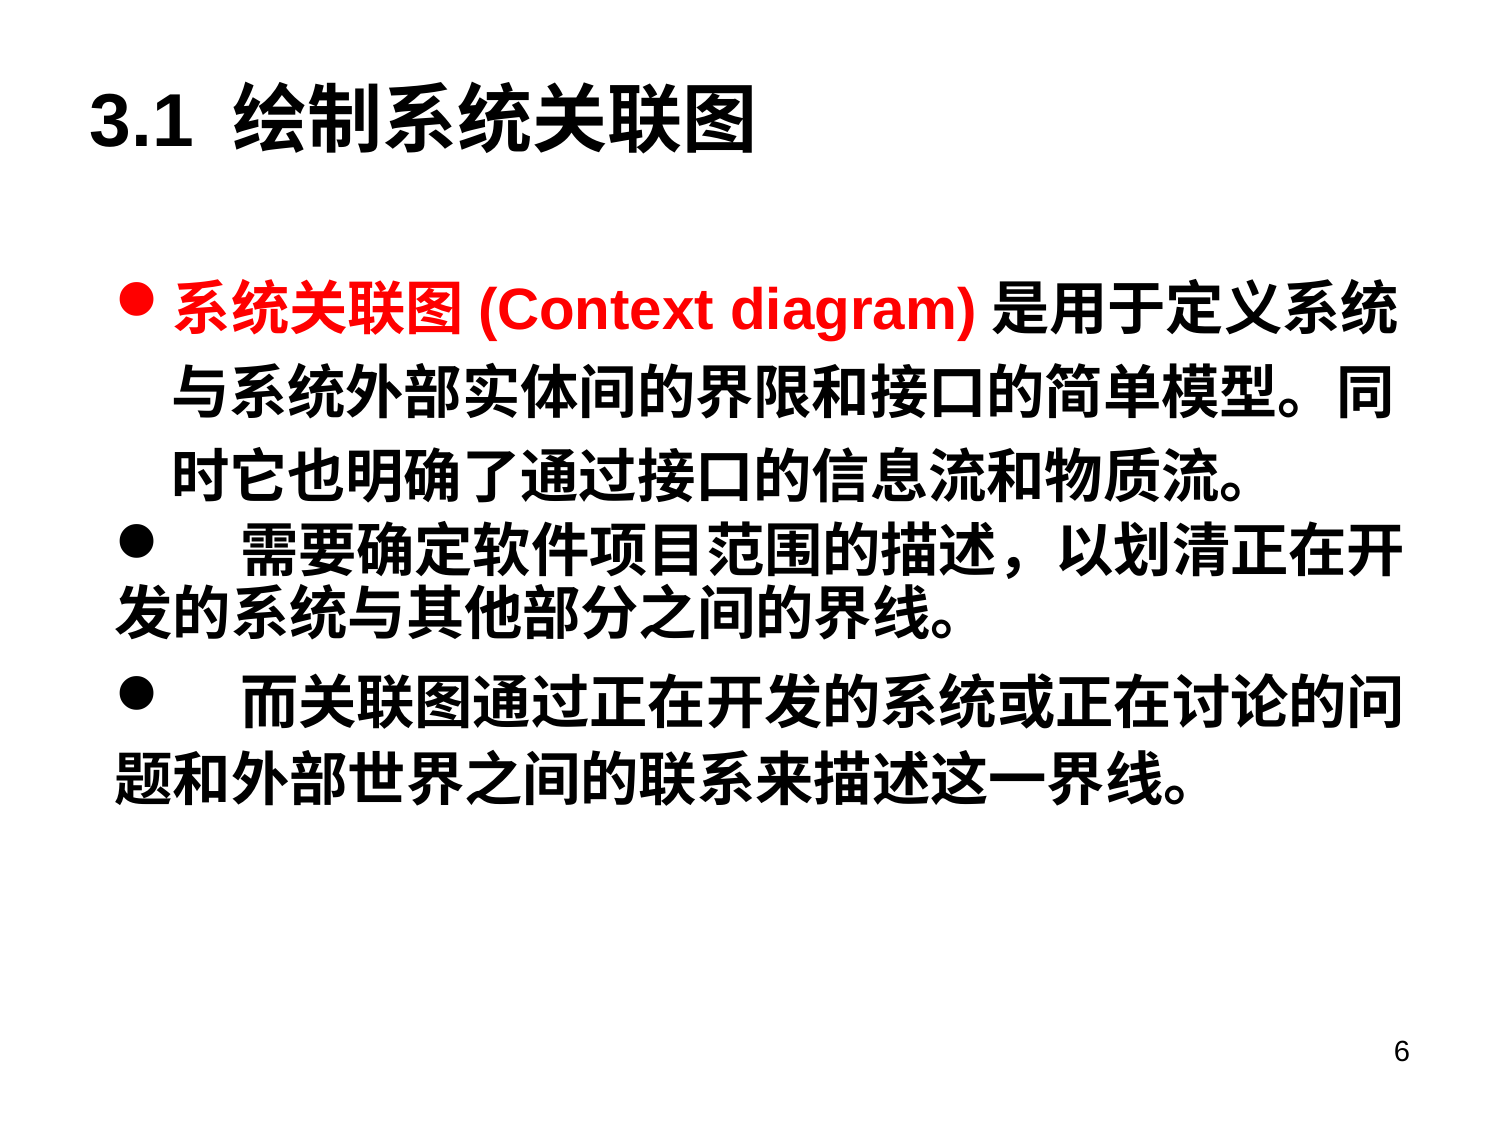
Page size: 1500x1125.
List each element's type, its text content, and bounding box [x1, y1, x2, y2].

list 系统关联图(Context diagram)是用于定义系统与系统外部实体间的界限和接口的简单模型。同时它也明确了通过接口的信息流和物质流。 需要确定软件项目范围的描述，以划清正在开发的系统与其他部分之间的界线。 而关联图通过正在开发的系统或正在讨论的问题和外部世界之间的联系来描述这一界线。 [99, 249, 1451, 943]
title 3.1 绘制系统关联图 [74, 44, 1426, 188]
slide_number 6 [1074, 1024, 1426, 1103]
